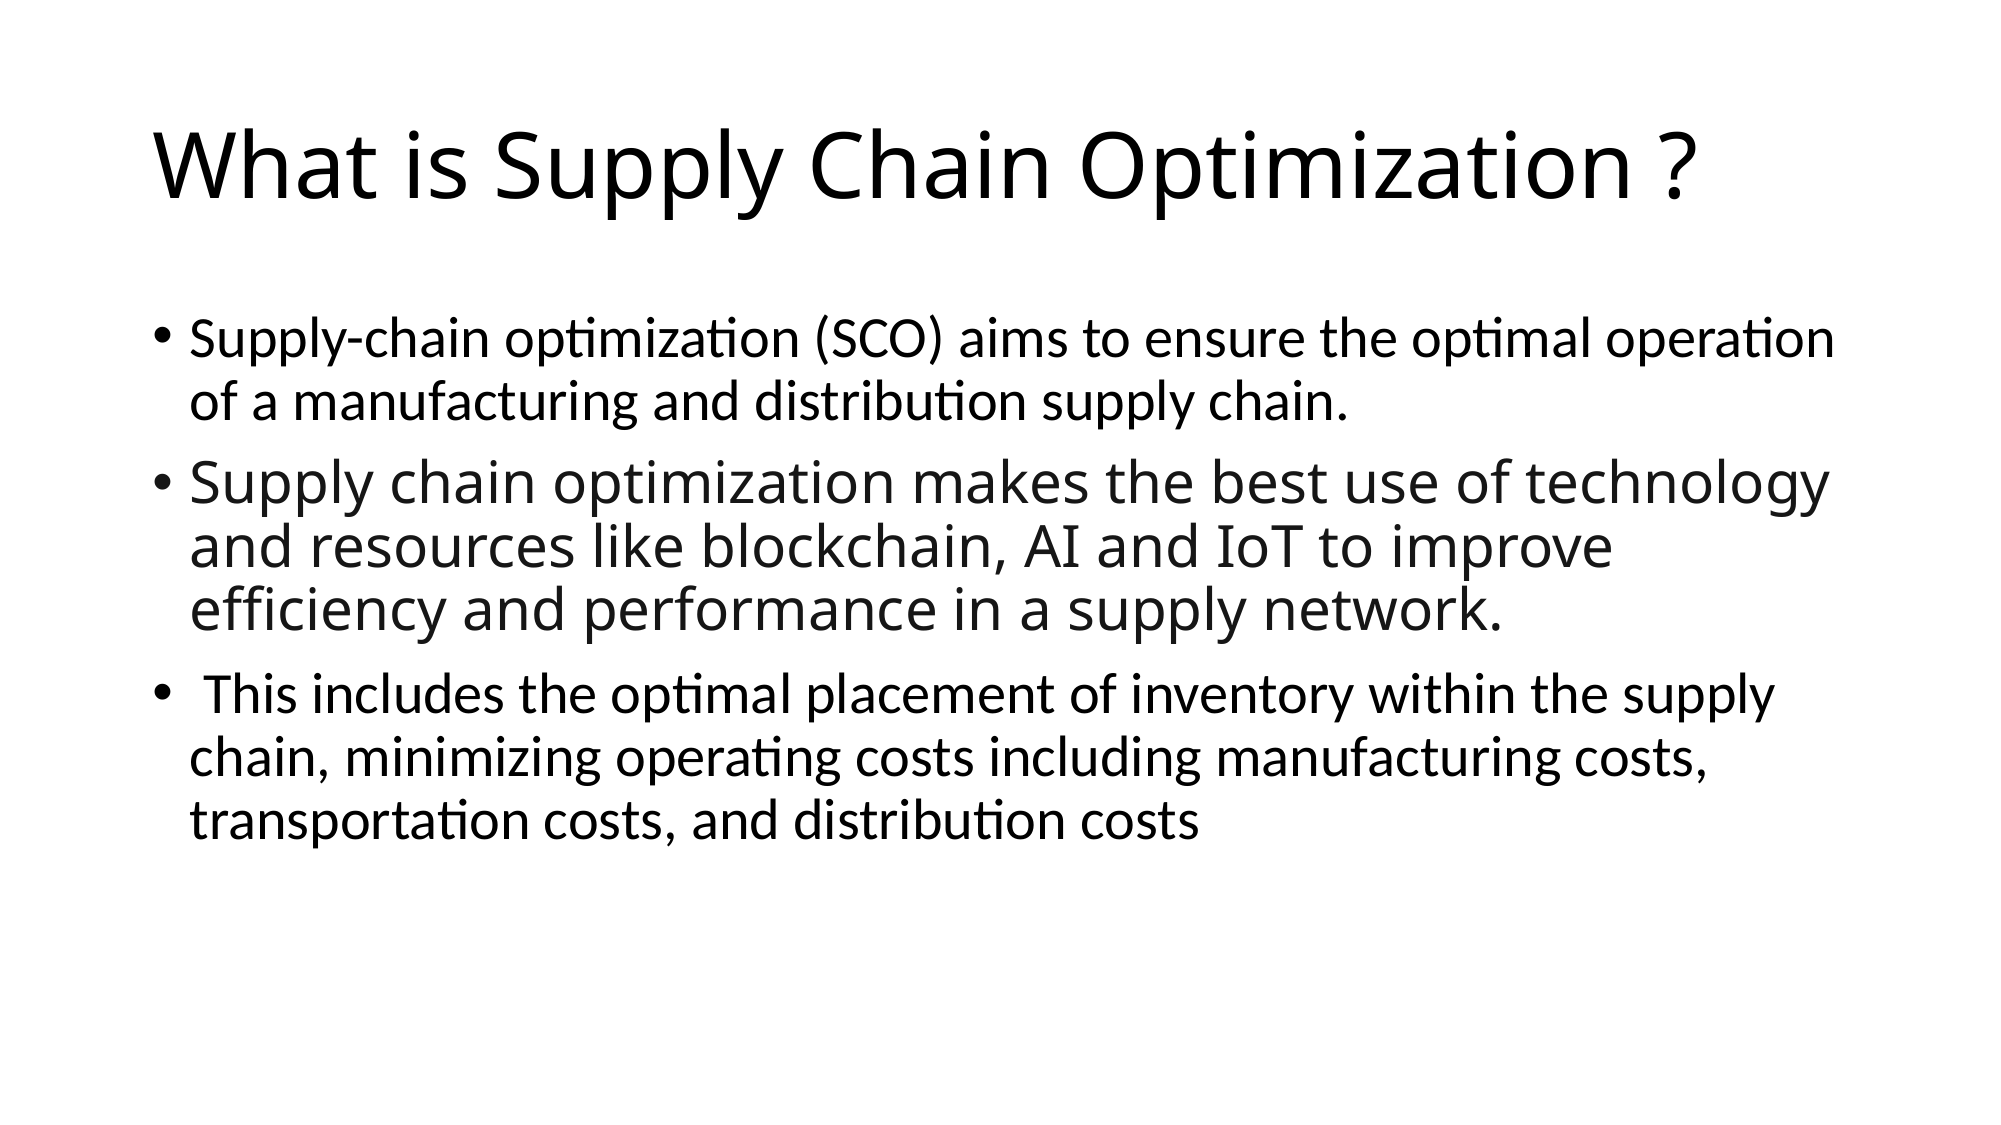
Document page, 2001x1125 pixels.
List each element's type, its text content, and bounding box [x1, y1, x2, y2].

list Supply-chain optimization (SCO) aims to ensure the optimal operation of a manufacturing and distribution supply chain. Supply chain optimization makes the best use of technology and resources like blockchain, AI and IoT to improve efficiency and performance in a supply network. This includes the optimal placement of inventory within the supply chain, minimizing operating costs including manufacturing costs, transportation costs, and distribution costs [137, 299, 1863, 1014]
title What is Supply Chain Optimization ? [137, 59, 1863, 278]
